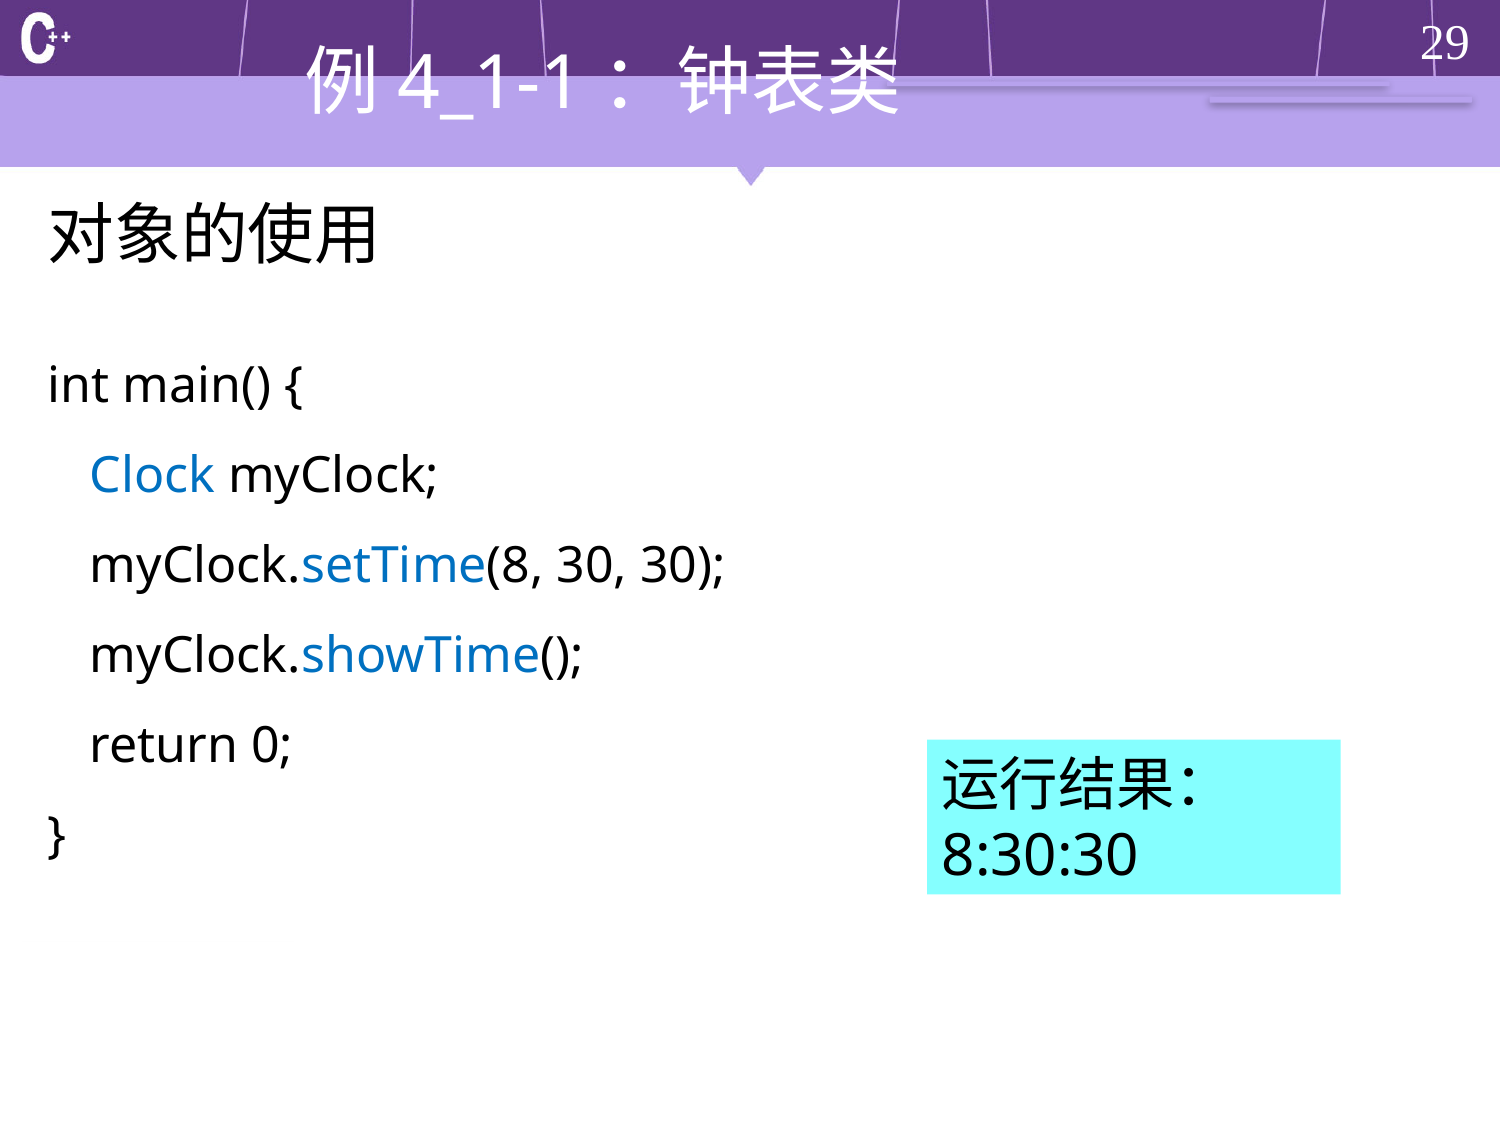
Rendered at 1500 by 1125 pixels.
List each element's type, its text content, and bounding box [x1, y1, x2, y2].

text_box [0, 0, 1500, 149]
text_box 运行结果： 8:30:30 [927, 739, 1341, 895]
picture [0, 149, 1500, 1125]
list 对象的使用 int main() { Clock myClock; myClock.setTime(8, 30, 30); myClock.showTime(); return 0; } [14, 184, 1500, 1079]
